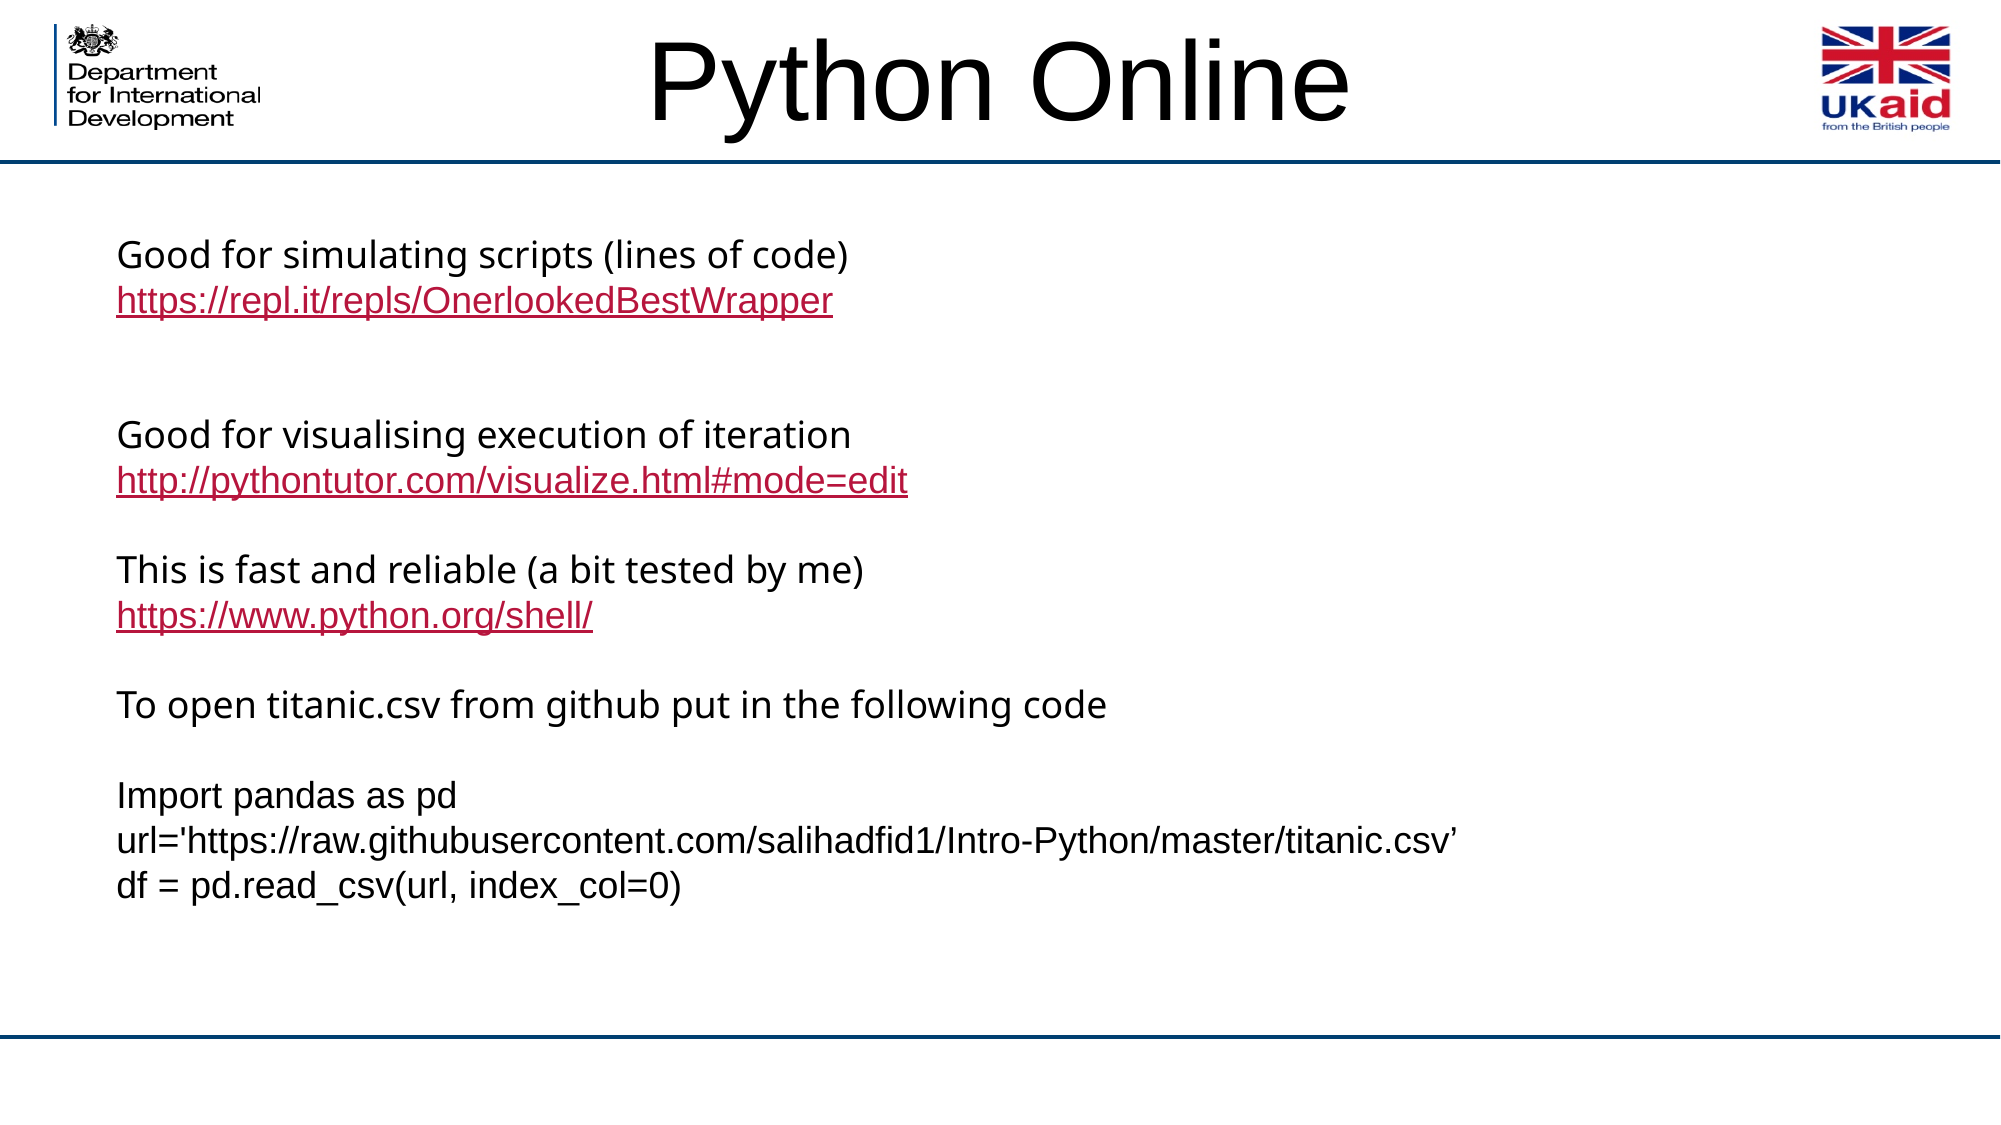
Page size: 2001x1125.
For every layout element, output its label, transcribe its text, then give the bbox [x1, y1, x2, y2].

picture [0, 164, 2001, 1035]
picture [0, 0, 2001, 160]
picture [0, 1039, 2001, 1125]
text_box Good for simulating scripts (lines of code) https://repl.it/repls/OnerlookedBestWrapper Good for visualising execution of iteration http://pythontutor.com/visualize.html#mode=edit This is fast and reliable (a bit tested by me) https://www.python.org/shell/ To open titanic.csv from github put in the following code Import pandas as pd url='https://raw.githubusercontent.com/salihadfid1/Intro-Python/master/titanic.csv’ df = pd.read_csv(url, index_col=0) [101, 223, 1708, 1094]
text_box Python Online [631, 0, 1369, 150]
